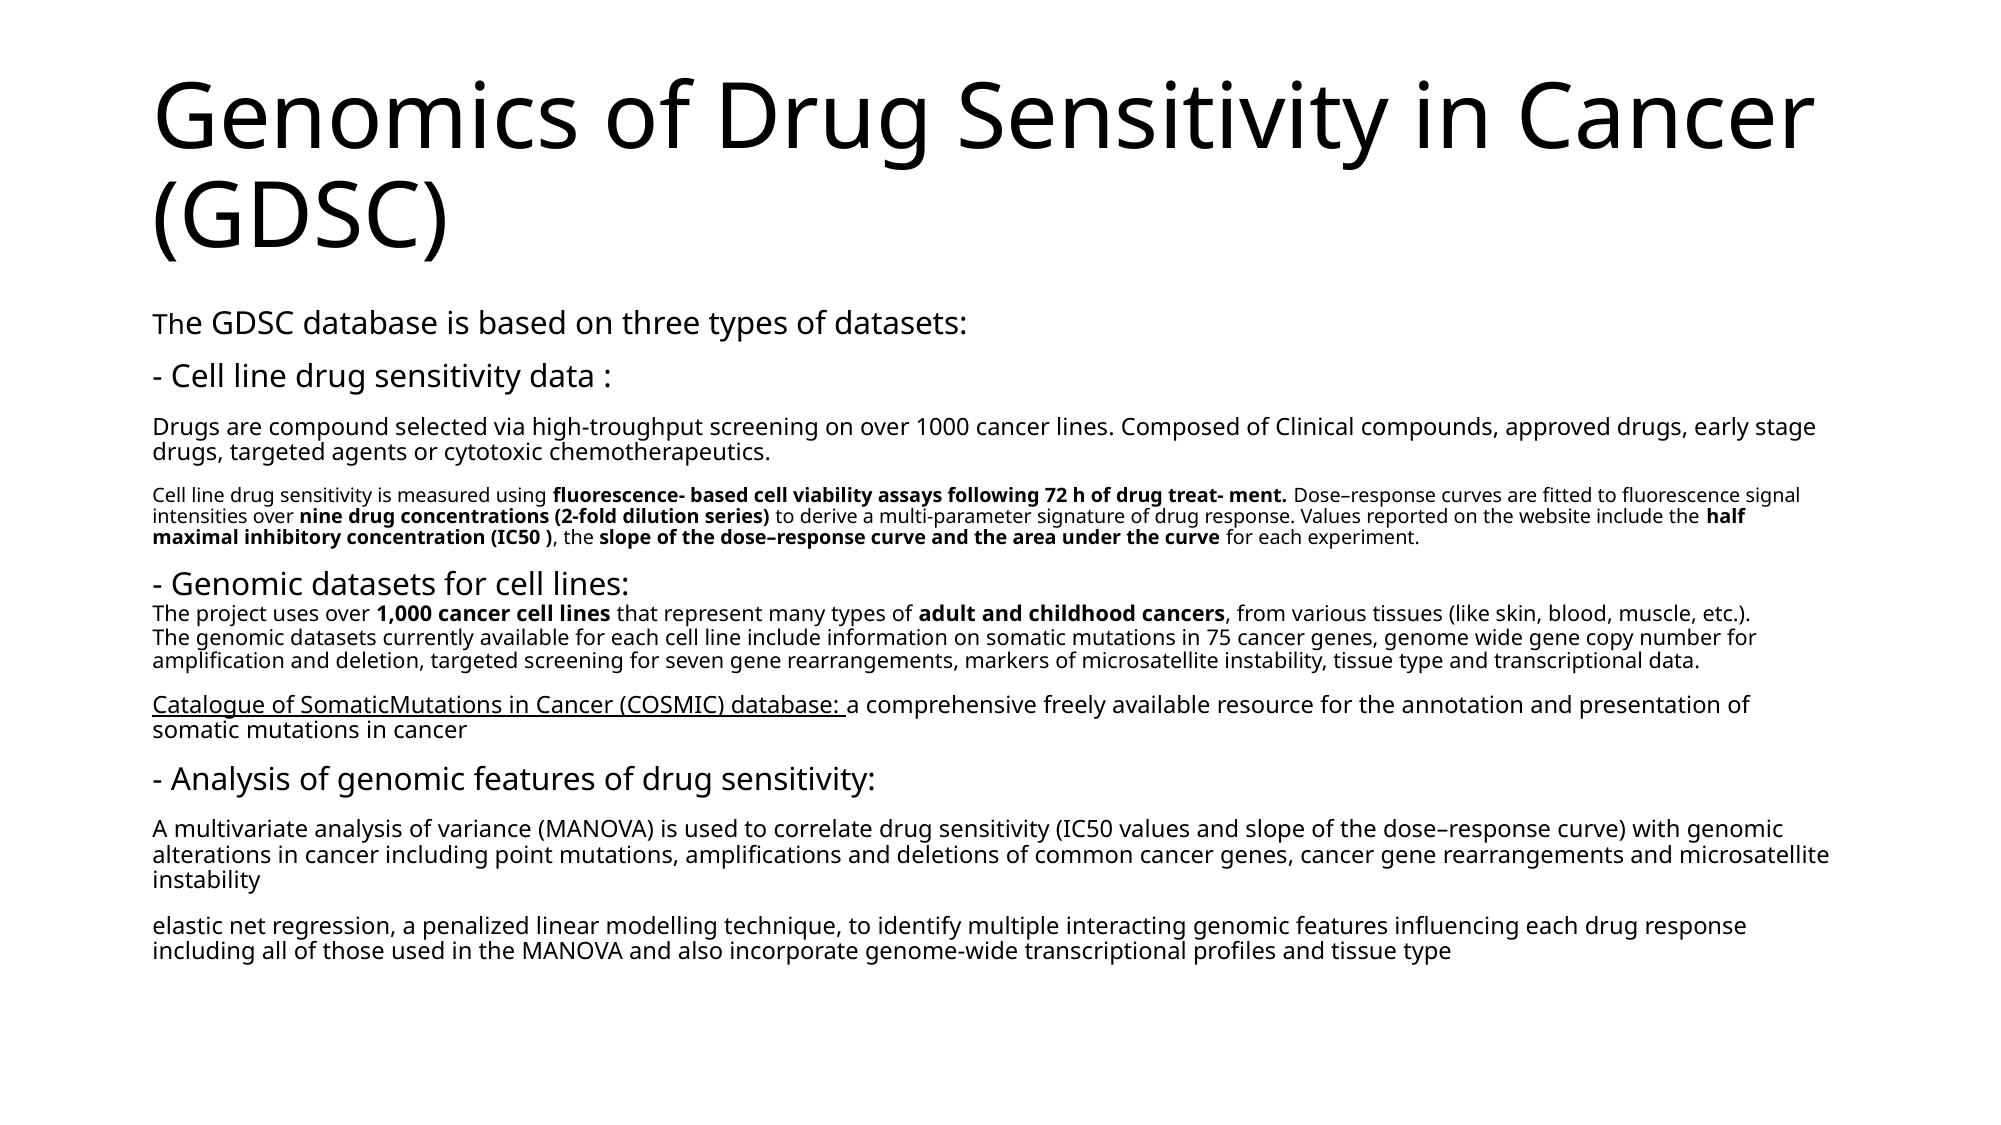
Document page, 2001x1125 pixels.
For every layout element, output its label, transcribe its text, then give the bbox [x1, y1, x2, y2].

list The GDSC database is based on three types of datasets: - Cell line drug sensitivity data : Drugs are compound selected via high-troughput screening on over 1000 cancer lines. Composed of Clinical compounds, approved drugs, early stage drugs, targeted agents or cytotoxic chemotherapeutics. Cell line drug sensitivity is measured using fluorescence- based cell viability assays following 72 h of drug treat- ment. Dose–response curves are fitted to fluorescence signal intensities over nine drug concentrations (2-fold dilution series) to derive a multi-parameter signature of drug response. Values reported on the website include the half maximal inhibitory concentration (IC50 ), the slope of the dose–response curve and the area under the curve for each experiment. - Genomic datasets for cell lines: The project uses over 1,000 cancer cell lines that represent many types of adult and childhood cancers, from various tissues (like skin, blood, muscle, etc.). The genomic datasets currently available for each cell line include information on somatic mutations in 75 cancer genes, genome wide gene copy number for amplification and deletion, targeted screening for seven gene rearrangements, markers of microsatellite instability, tissue type and transcriptional data. Catalogue of SomaticMutations in Cancer (COSMIC) database: a comprehensive freely available resource for the annotation and presentation of somatic mutations in cancer - Analysis of genomic features of drug sensitivity: A multivariate analysis of variance (MANOVA) is used to correlate drug sensitivity (IC50 values and slope of the dose–response curve) with genomic alterations in cancer including point mutations, amplifications and deletions of common cancer genes, cancer gene rearrangements and microsatellite instability elastic net regression, a penalized linear modelling technique, to identify multiple interacting genomic features influencing each drug response including all of those used in the MANOVA and also incorporate genome-wide transcriptional profiles and tissue type [137, 299, 1850, 1014]
title Genomics of Drug Sensitivity in Cancer (GDSC) [137, 59, 1863, 278]
